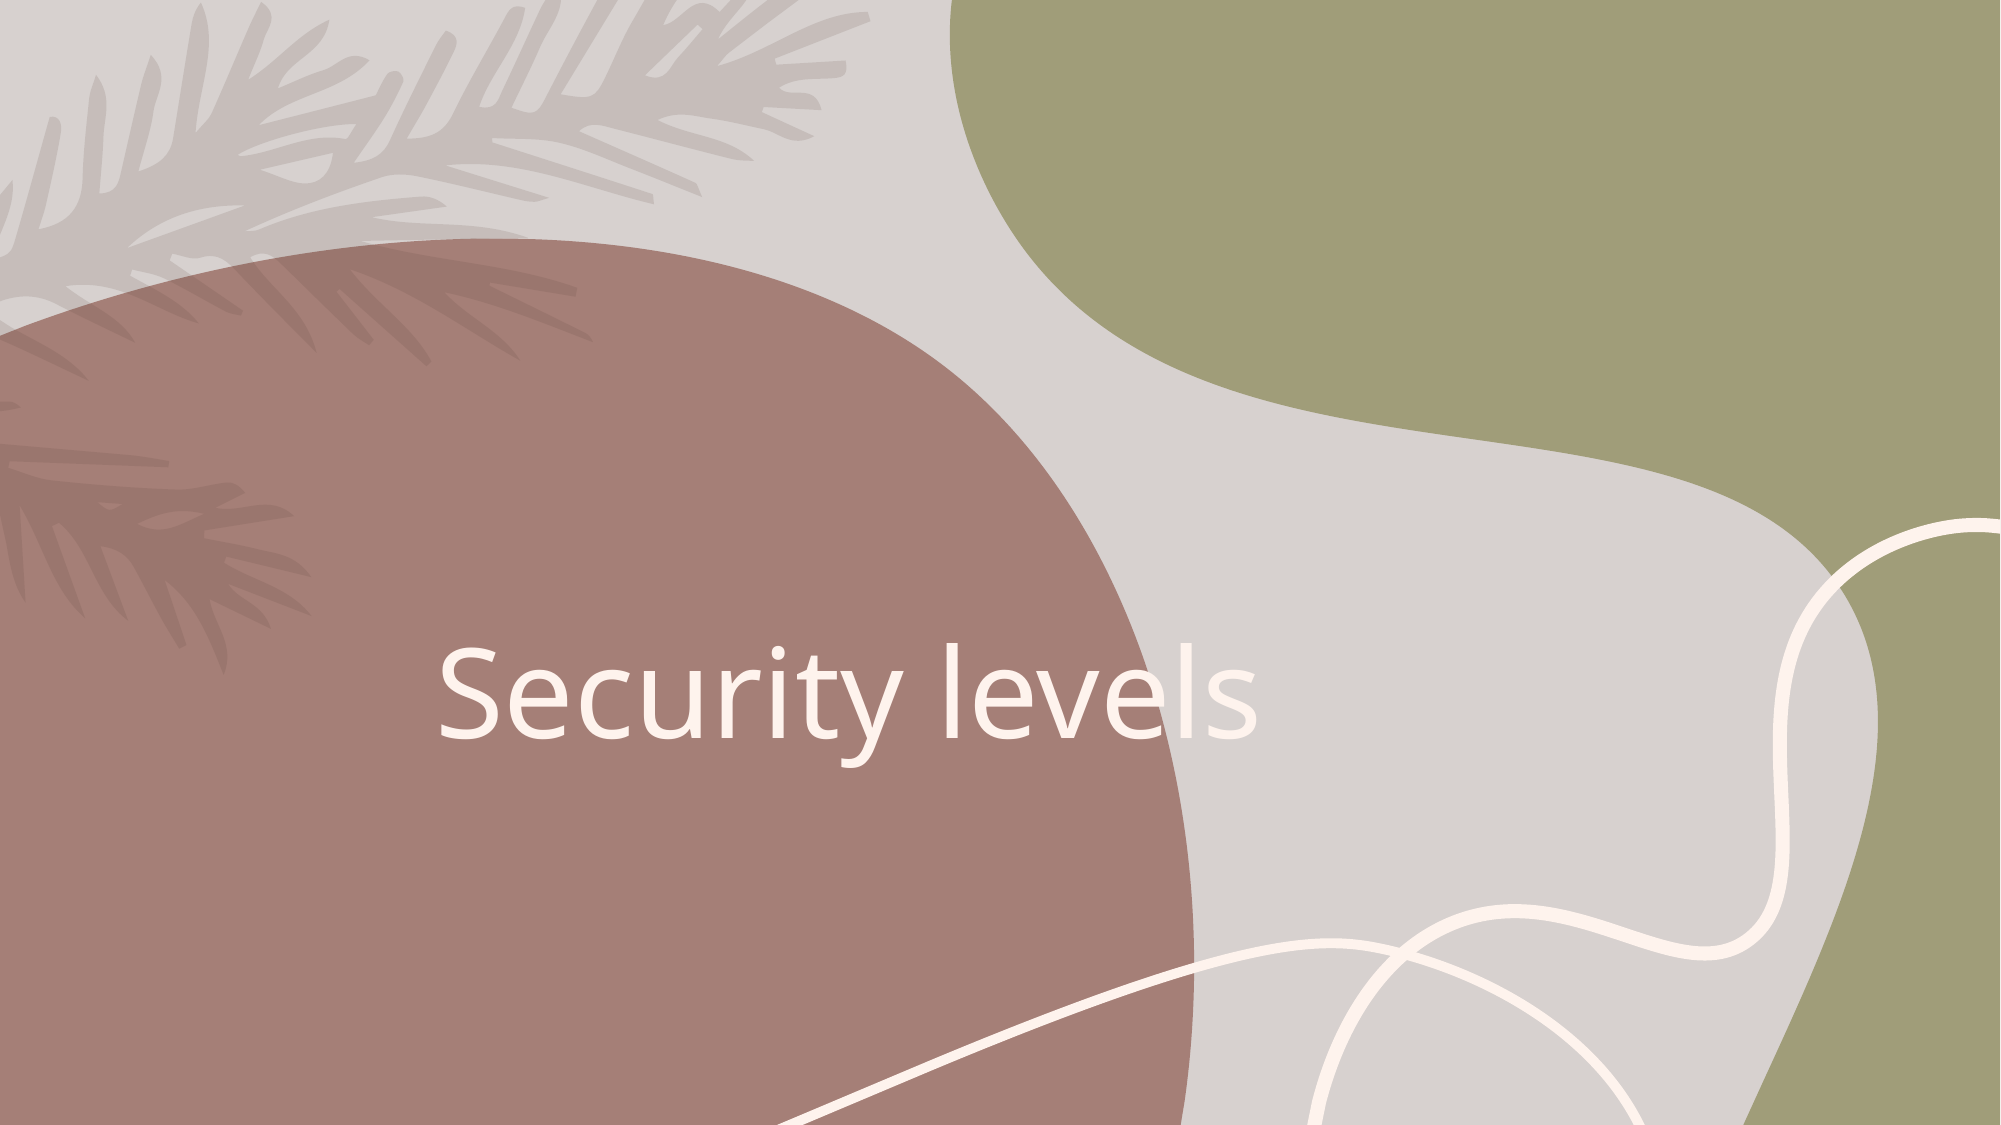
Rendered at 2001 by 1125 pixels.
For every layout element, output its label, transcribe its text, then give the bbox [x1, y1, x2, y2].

title Security levels [420, 504, 1427, 774]
